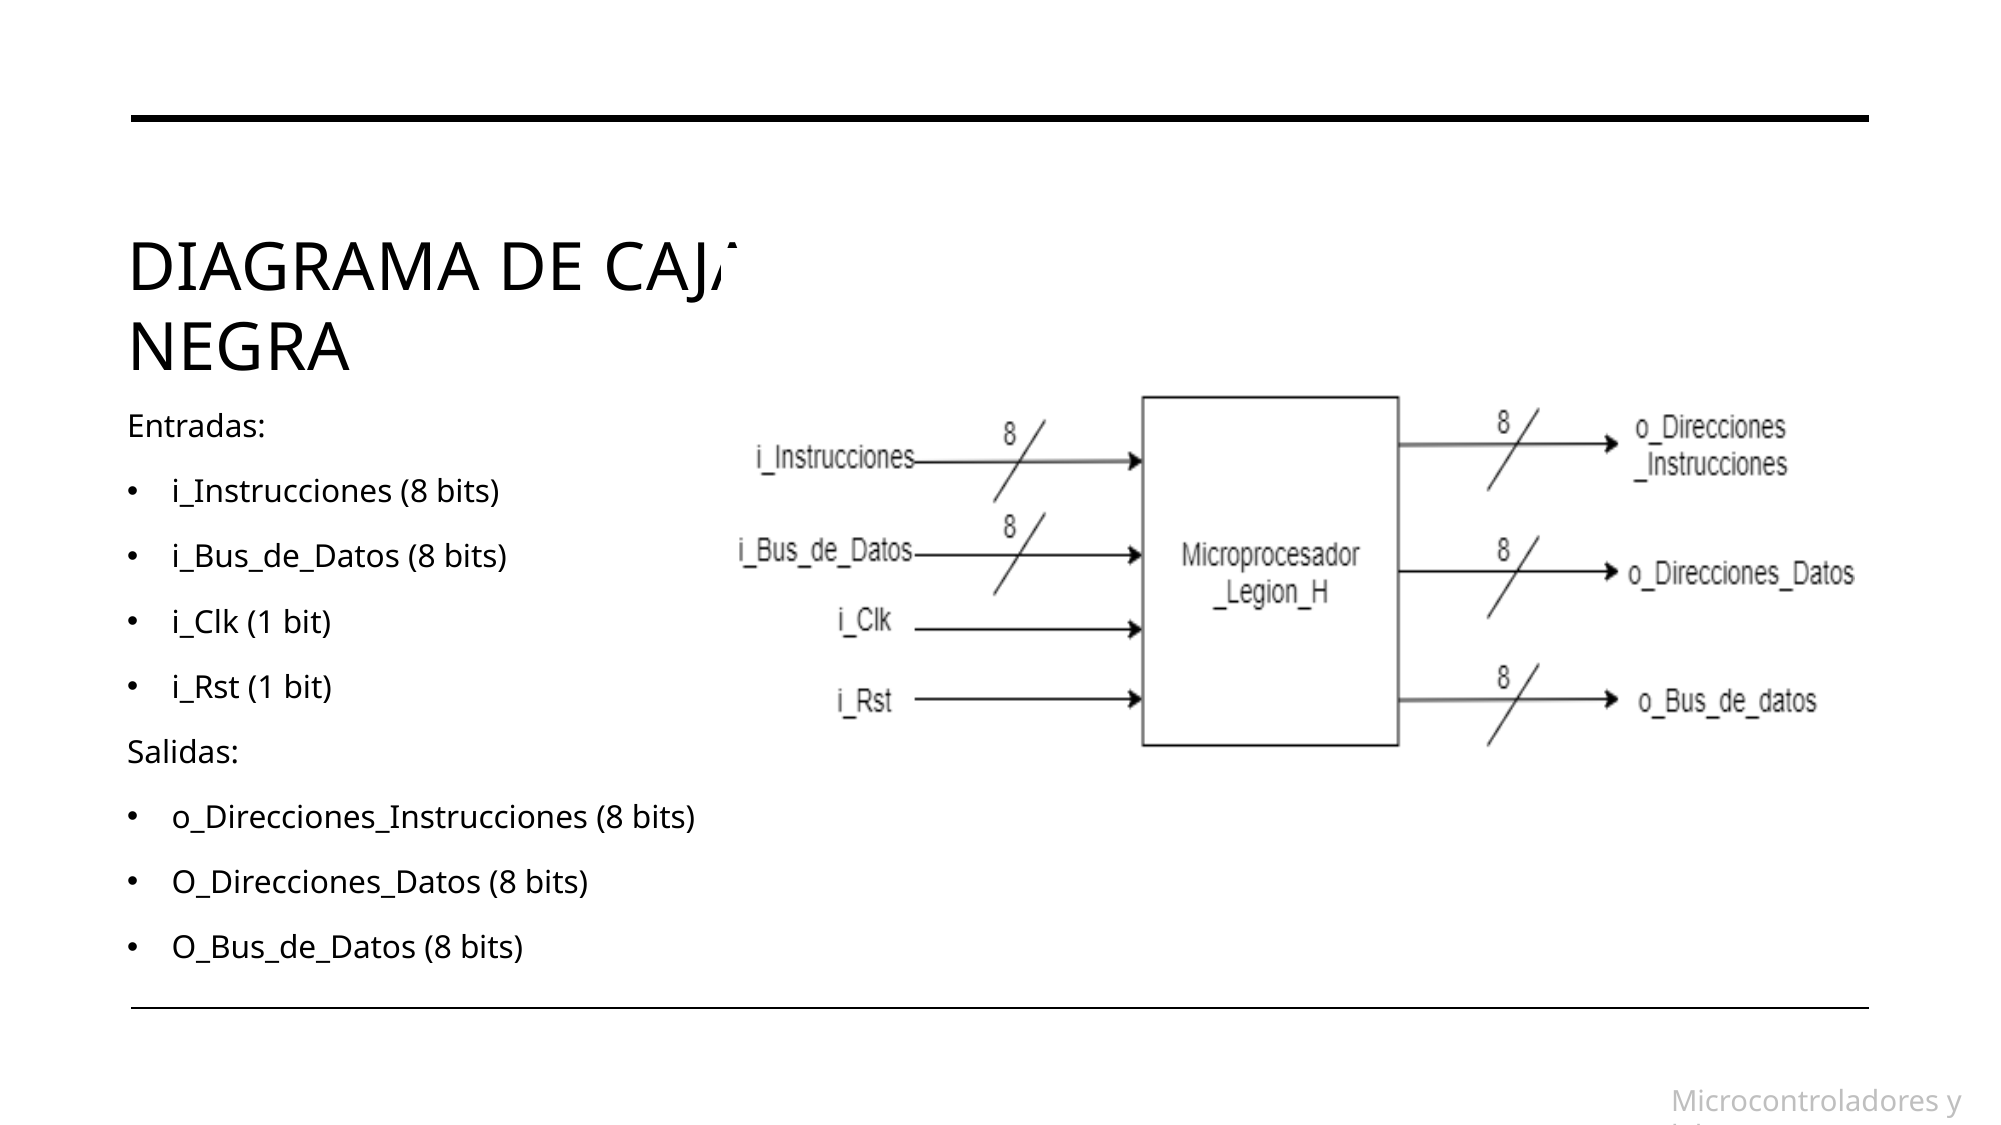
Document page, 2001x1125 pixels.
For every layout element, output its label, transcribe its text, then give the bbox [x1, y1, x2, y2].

picture [693, 248, 1888, 793]
list Entradas: i_Instrucciones (8 bits) i_Bus_de_Datos (8 bits) i_Clk (1 bit) i_Rst (1 bit) Salidas: o_Direcciones_Instrucciones (8 bits) O_Direcciones_Datos (8 bits) O_Bus_de_Datos (8 bits) [112, 391, 786, 975]
text_box Microcontroladores y lab [1656, 1074, 2000, 1125]
title Diagrama de caja negra [112, 174, 786, 391]
